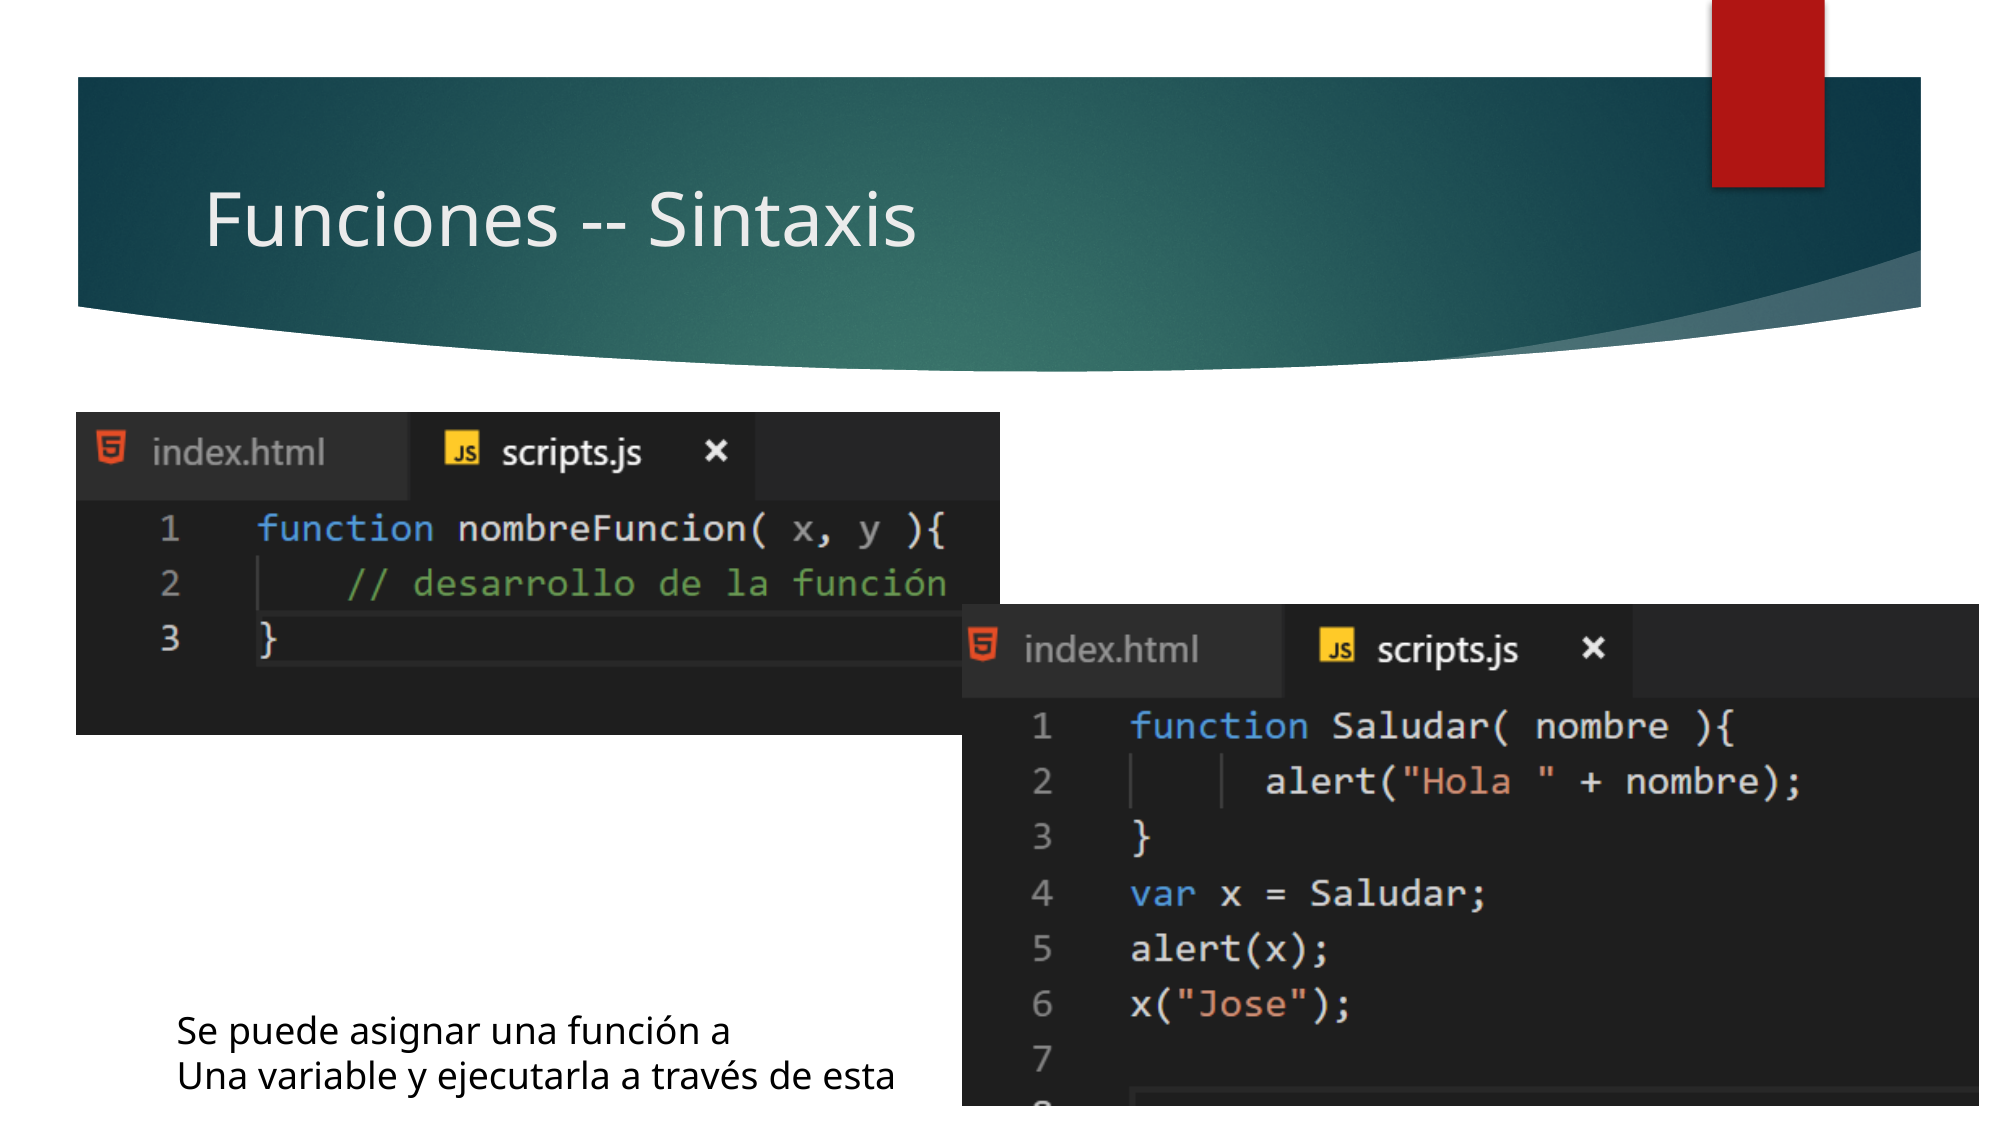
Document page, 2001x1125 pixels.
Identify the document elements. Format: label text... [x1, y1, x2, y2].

text_box Se puede asignar una función a Una variable y ejecutarla a través de esta [161, 1000, 956, 1106]
picture [79, 78, 1920, 371]
title Funciones -- Sintaxis [188, 158, 1637, 275]
picture [75, 412, 1979, 1107]
